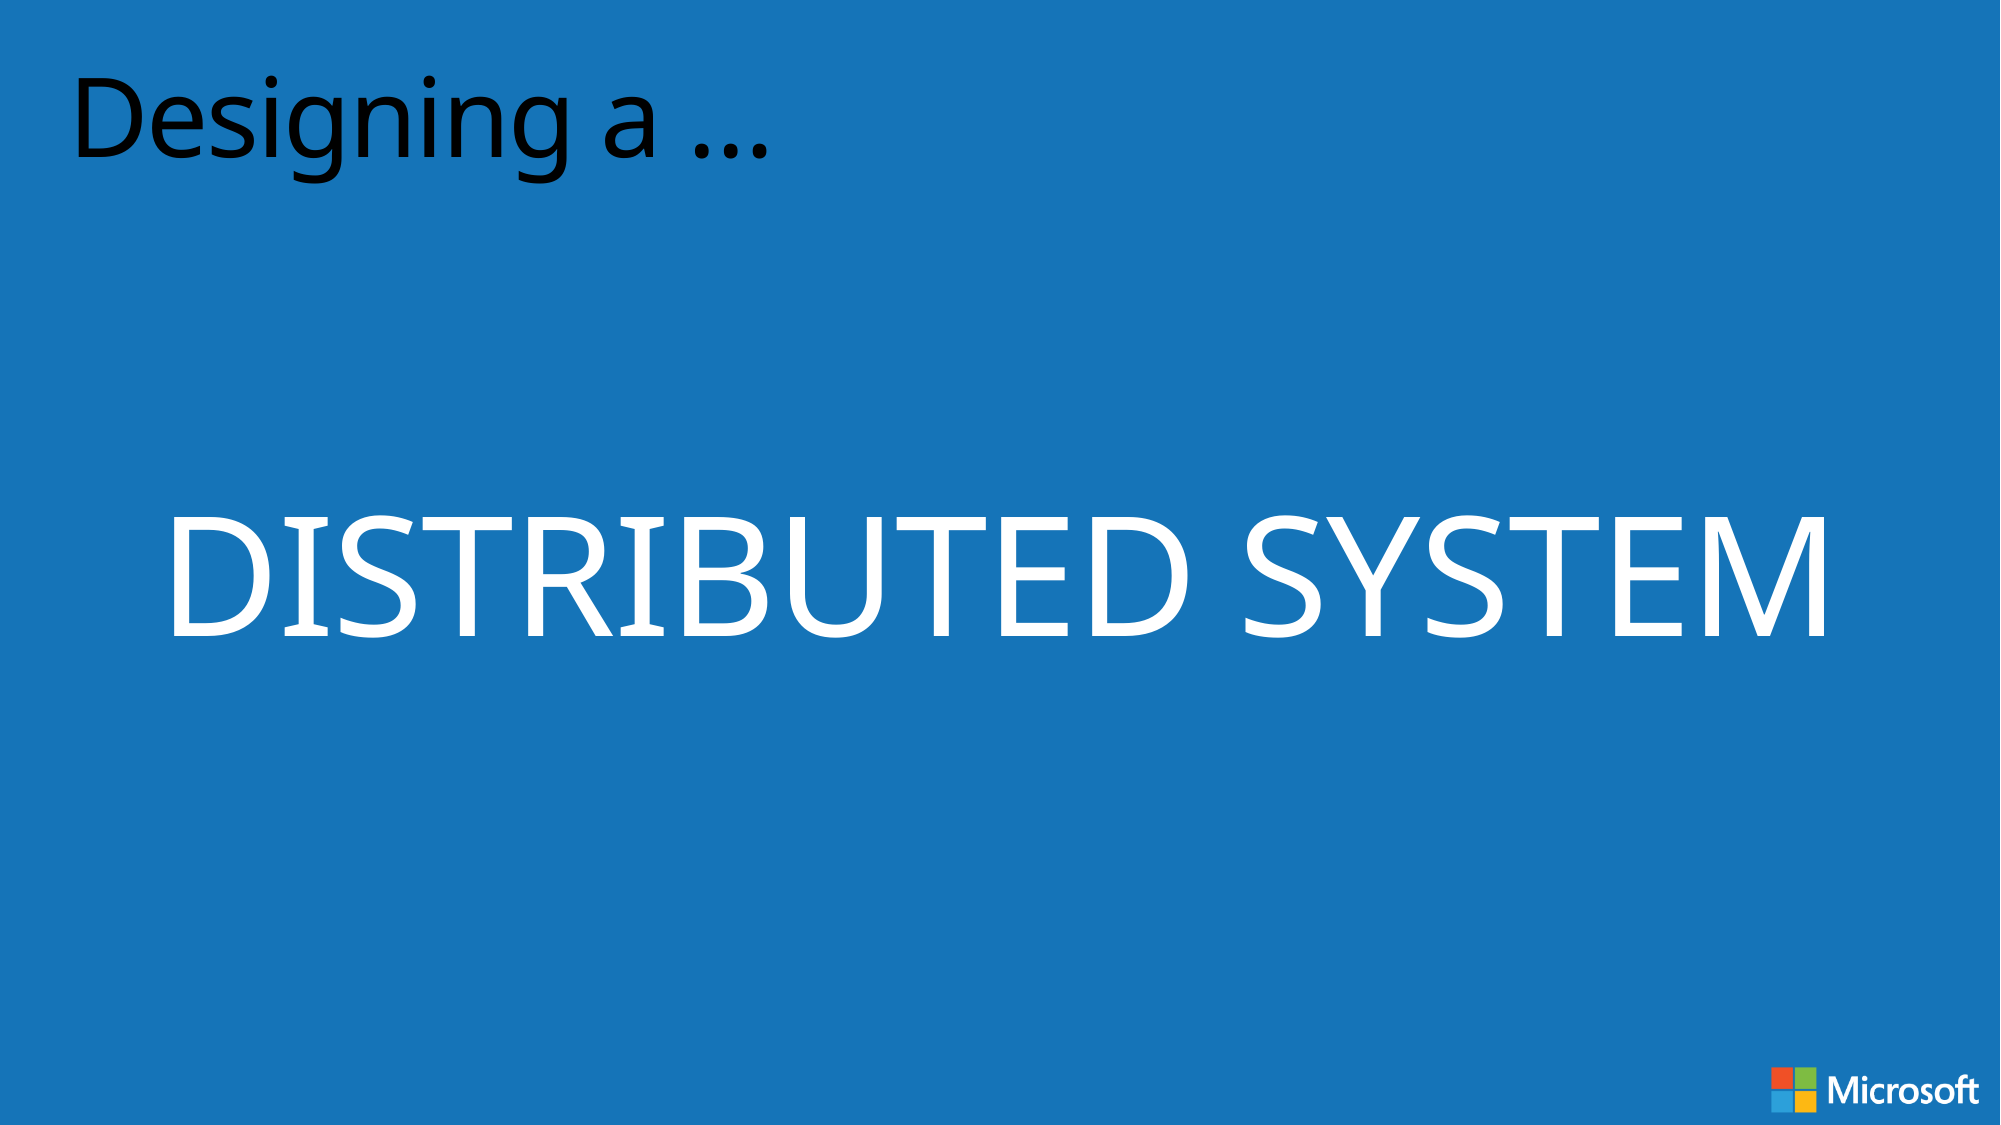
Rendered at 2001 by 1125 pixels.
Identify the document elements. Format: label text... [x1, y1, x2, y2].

title Designing a … [44, 47, 1938, 196]
text_box DISTRIBUTED SYSTEM [0, 477, 2000, 680]
picture [1770, 1066, 1980, 1113]
